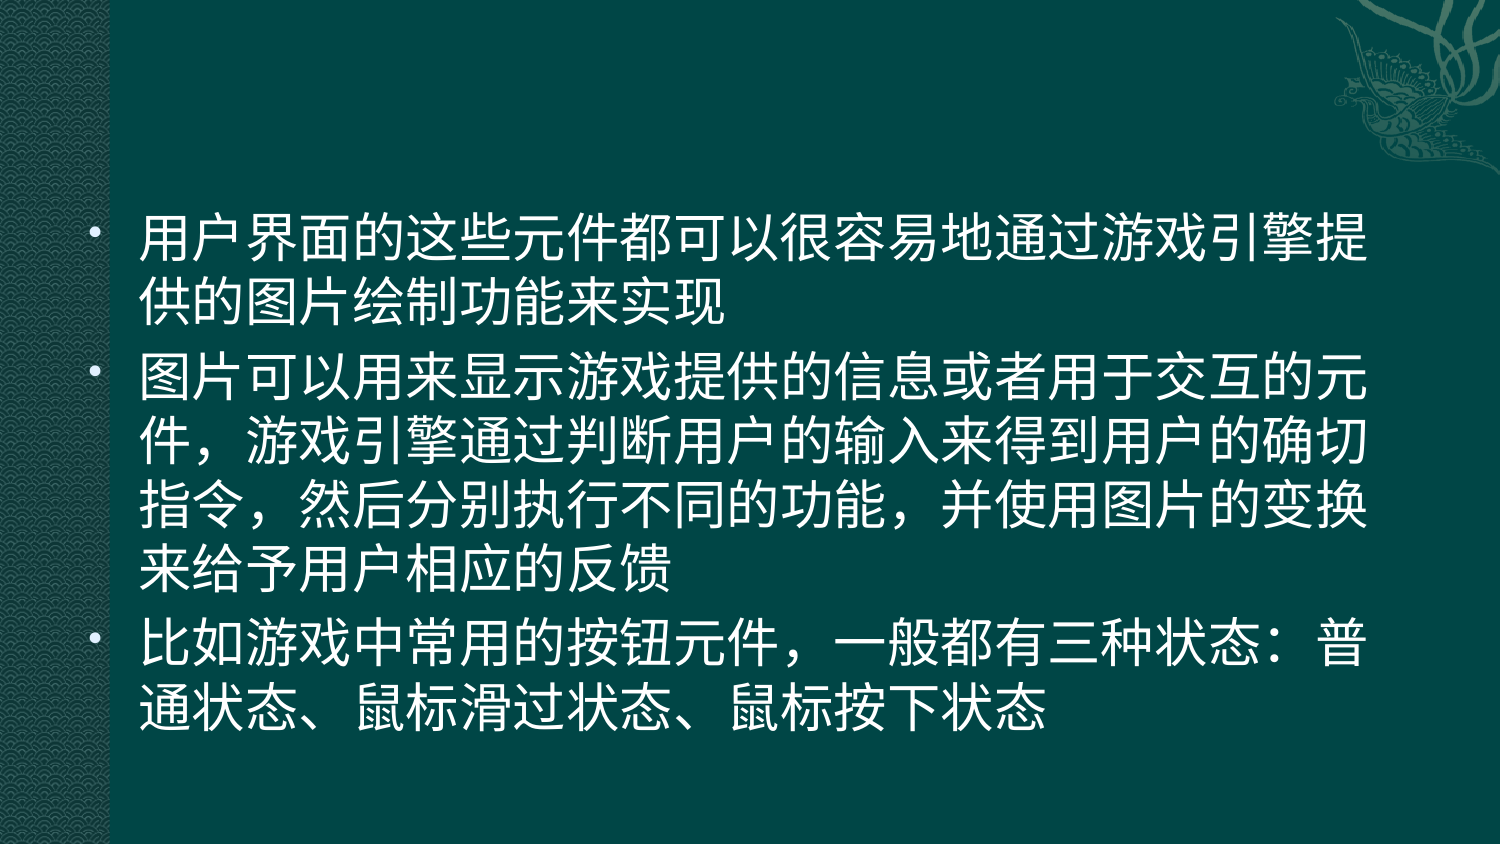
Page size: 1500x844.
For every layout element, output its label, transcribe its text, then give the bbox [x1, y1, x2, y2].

list 用户界面的这些元件都可以很容易地通过游戏引擎提供的图片绘制功能来实现 图片可以用来显示游戏提供的信息或者用于交互的元件，游戏引擎通过判断用户的输入来得到用户的确切指令，然后分别执行不同的功能，并使用图片的变换来给予用户相应的反馈 比如游戏中常用的按钮元件，一般都有三种状态：普通状态、鼠标滑过状态、鼠标按下状态 [75, 196, 1425, 754]
picture [0, 0, 110, 844]
